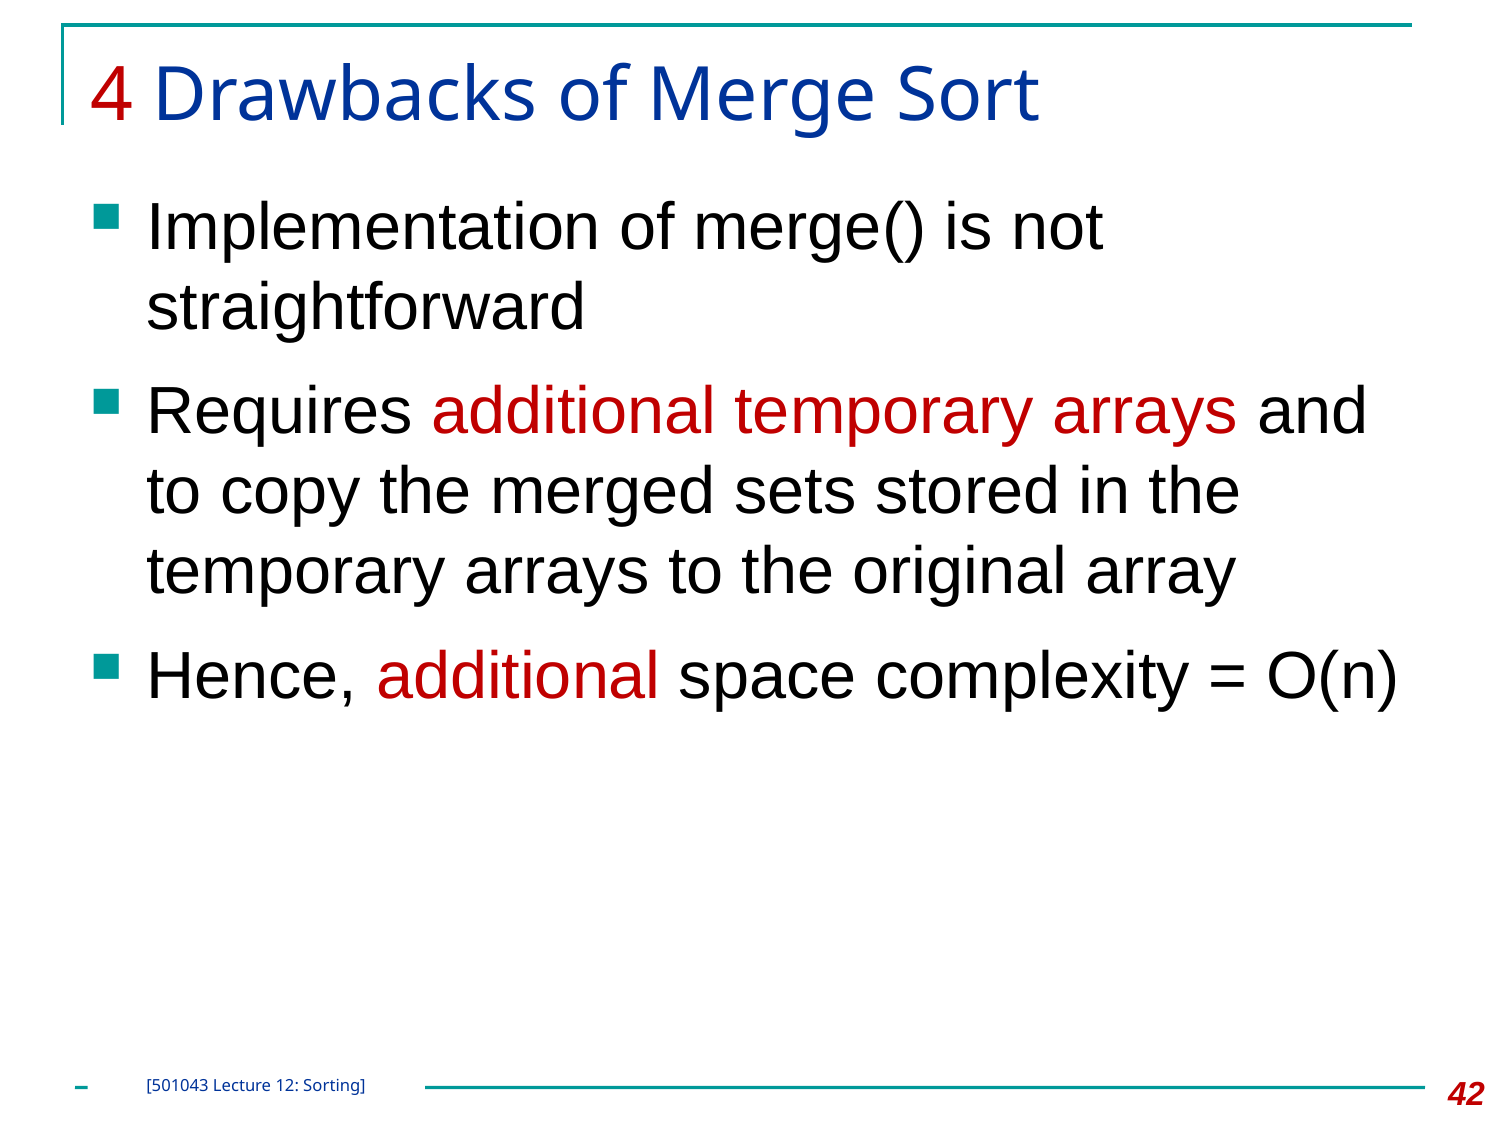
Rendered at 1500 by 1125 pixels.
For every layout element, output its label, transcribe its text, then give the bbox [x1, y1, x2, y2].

text_box Implementation of merge() is not straightforward Requires additional temporary arrays and to copy the merged sets stored in the temporary arrays to the original array Hence, additional space complexity = O(n) [74, 174, 1425, 1050]
slide_number 42 [1400, 1065, 1500, 1125]
title 4 Drawbacks of Merge Sort [74, 37, 1476, 176]
text_box [501043 Lecture 12: Sorting] [87, 1074, 425, 1100]
